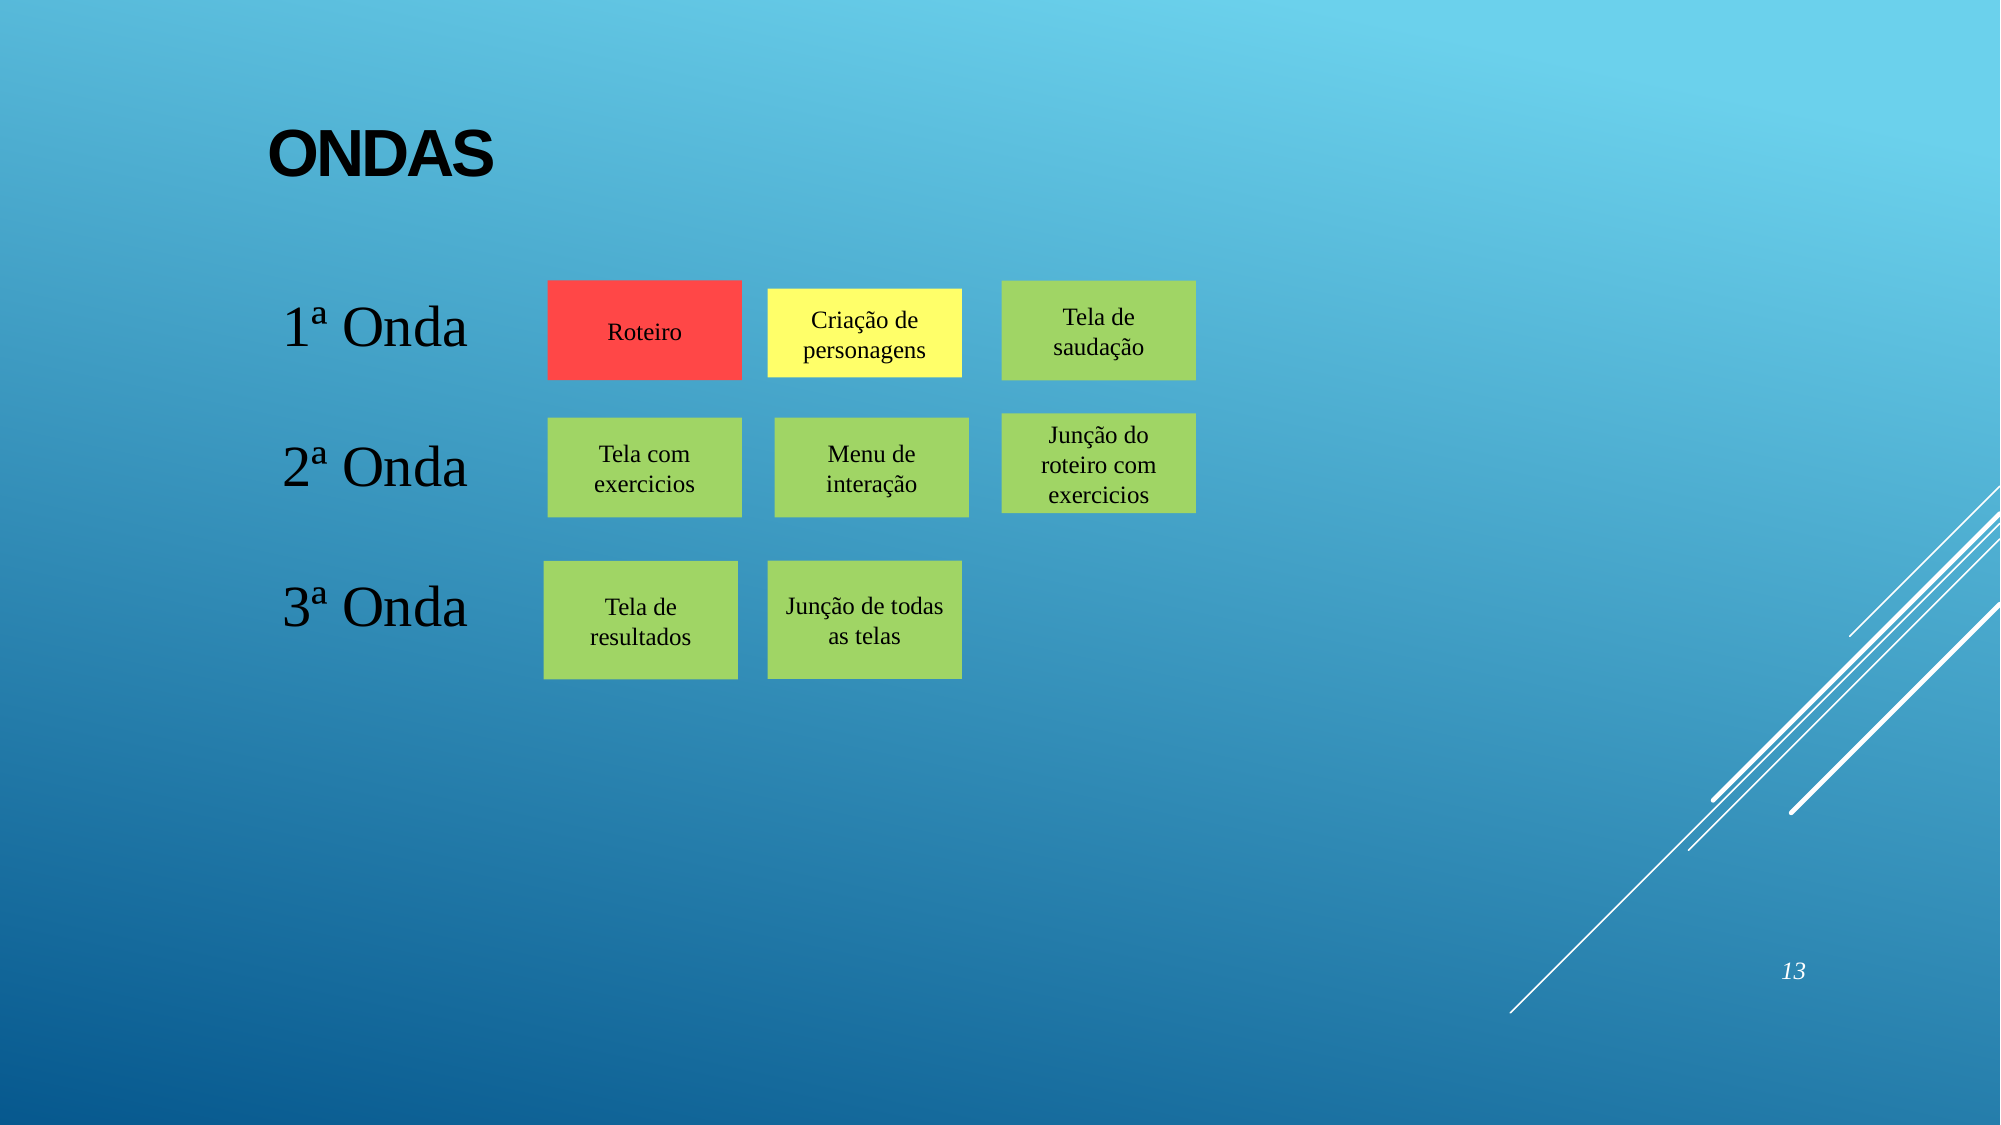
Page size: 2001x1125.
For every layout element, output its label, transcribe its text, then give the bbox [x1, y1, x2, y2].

text_box Menu de interação [773, 416, 971, 520]
text_box Tela de resultados [542, 559, 740, 681]
text_box Roteiro [545, 278, 744, 382]
text_box Criação de personagens [766, 287, 964, 380]
title ondas [267, 120, 1776, 191]
text_box Junção do roteiro com exercicios [1000, 411, 1198, 515]
slide_number <number> [1700, 915, 1887, 1025]
text_box Tela com exercicios [545, 416, 744, 520]
text_box Tela de saudação [1000, 279, 1198, 383]
text_box 1ª Onda 2ª Onda 3ª Onda [267, 280, 486, 715]
text_box Junção de todas as telas [766, 559, 964, 681]
